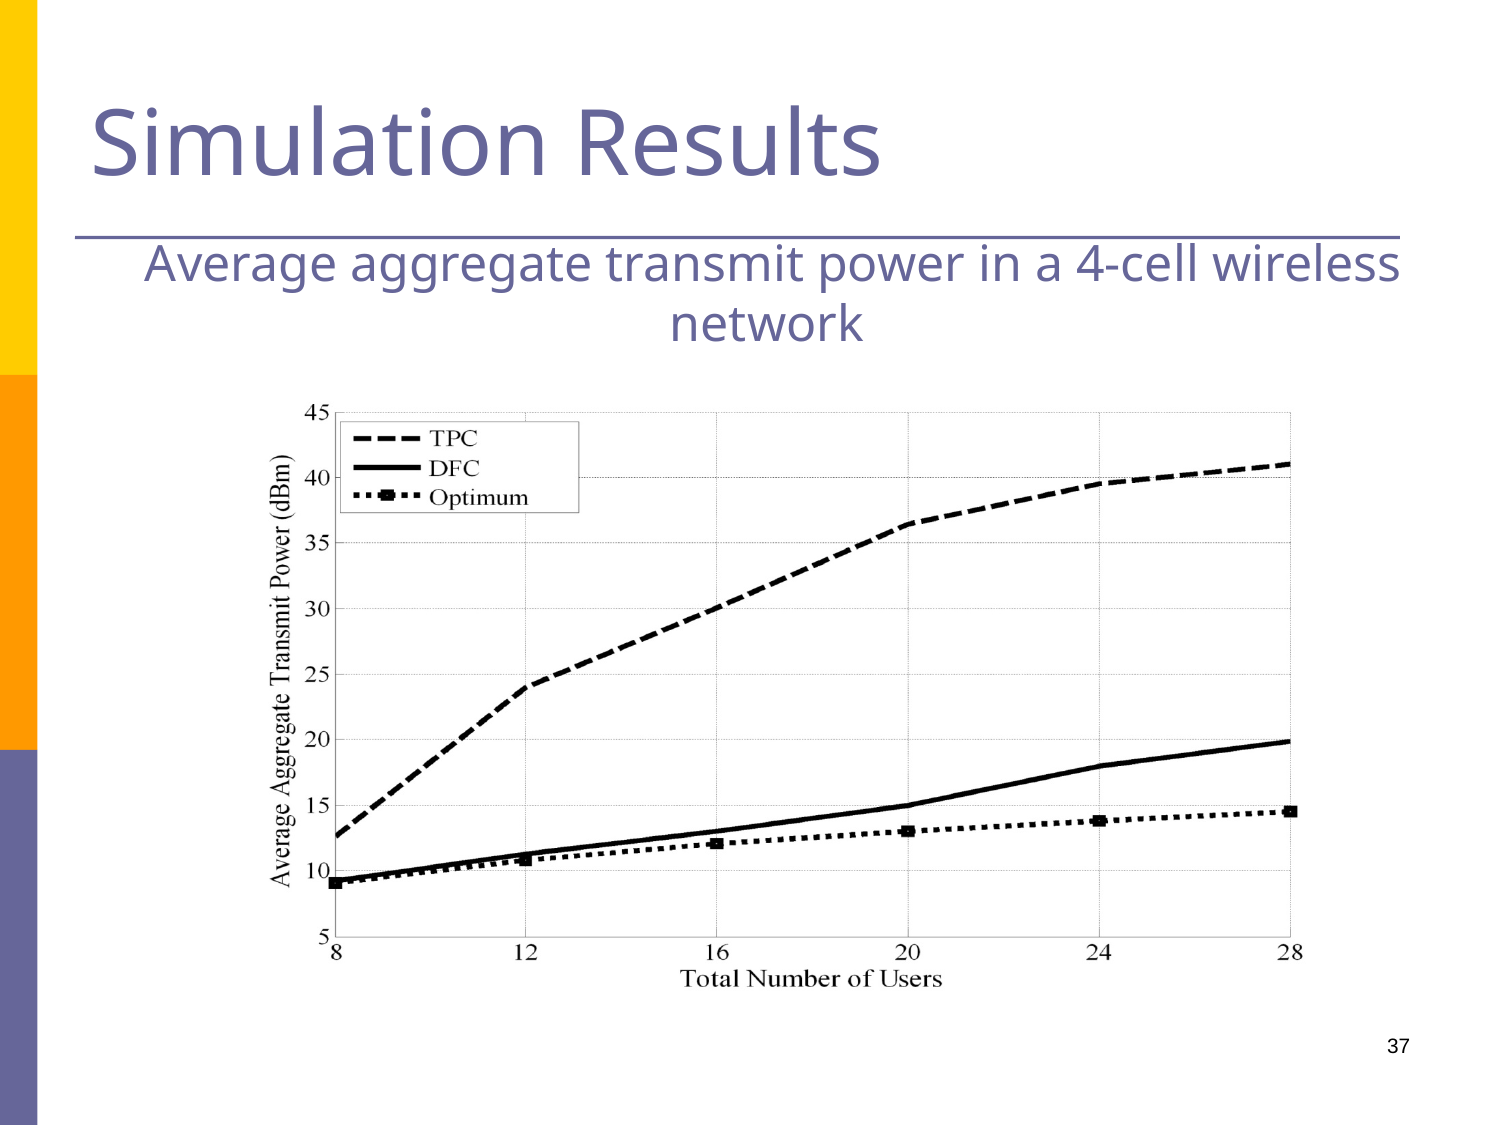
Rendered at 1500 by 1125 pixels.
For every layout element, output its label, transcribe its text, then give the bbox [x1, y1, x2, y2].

text_box Average aggregate transmit power in a 4-cell wireless network [46, 250, 1500, 333]
slide_number 37 [1074, 1024, 1426, 1101]
picture [175, 362, 1407, 1009]
title Simulation Results [75, 45, 1425, 233]
